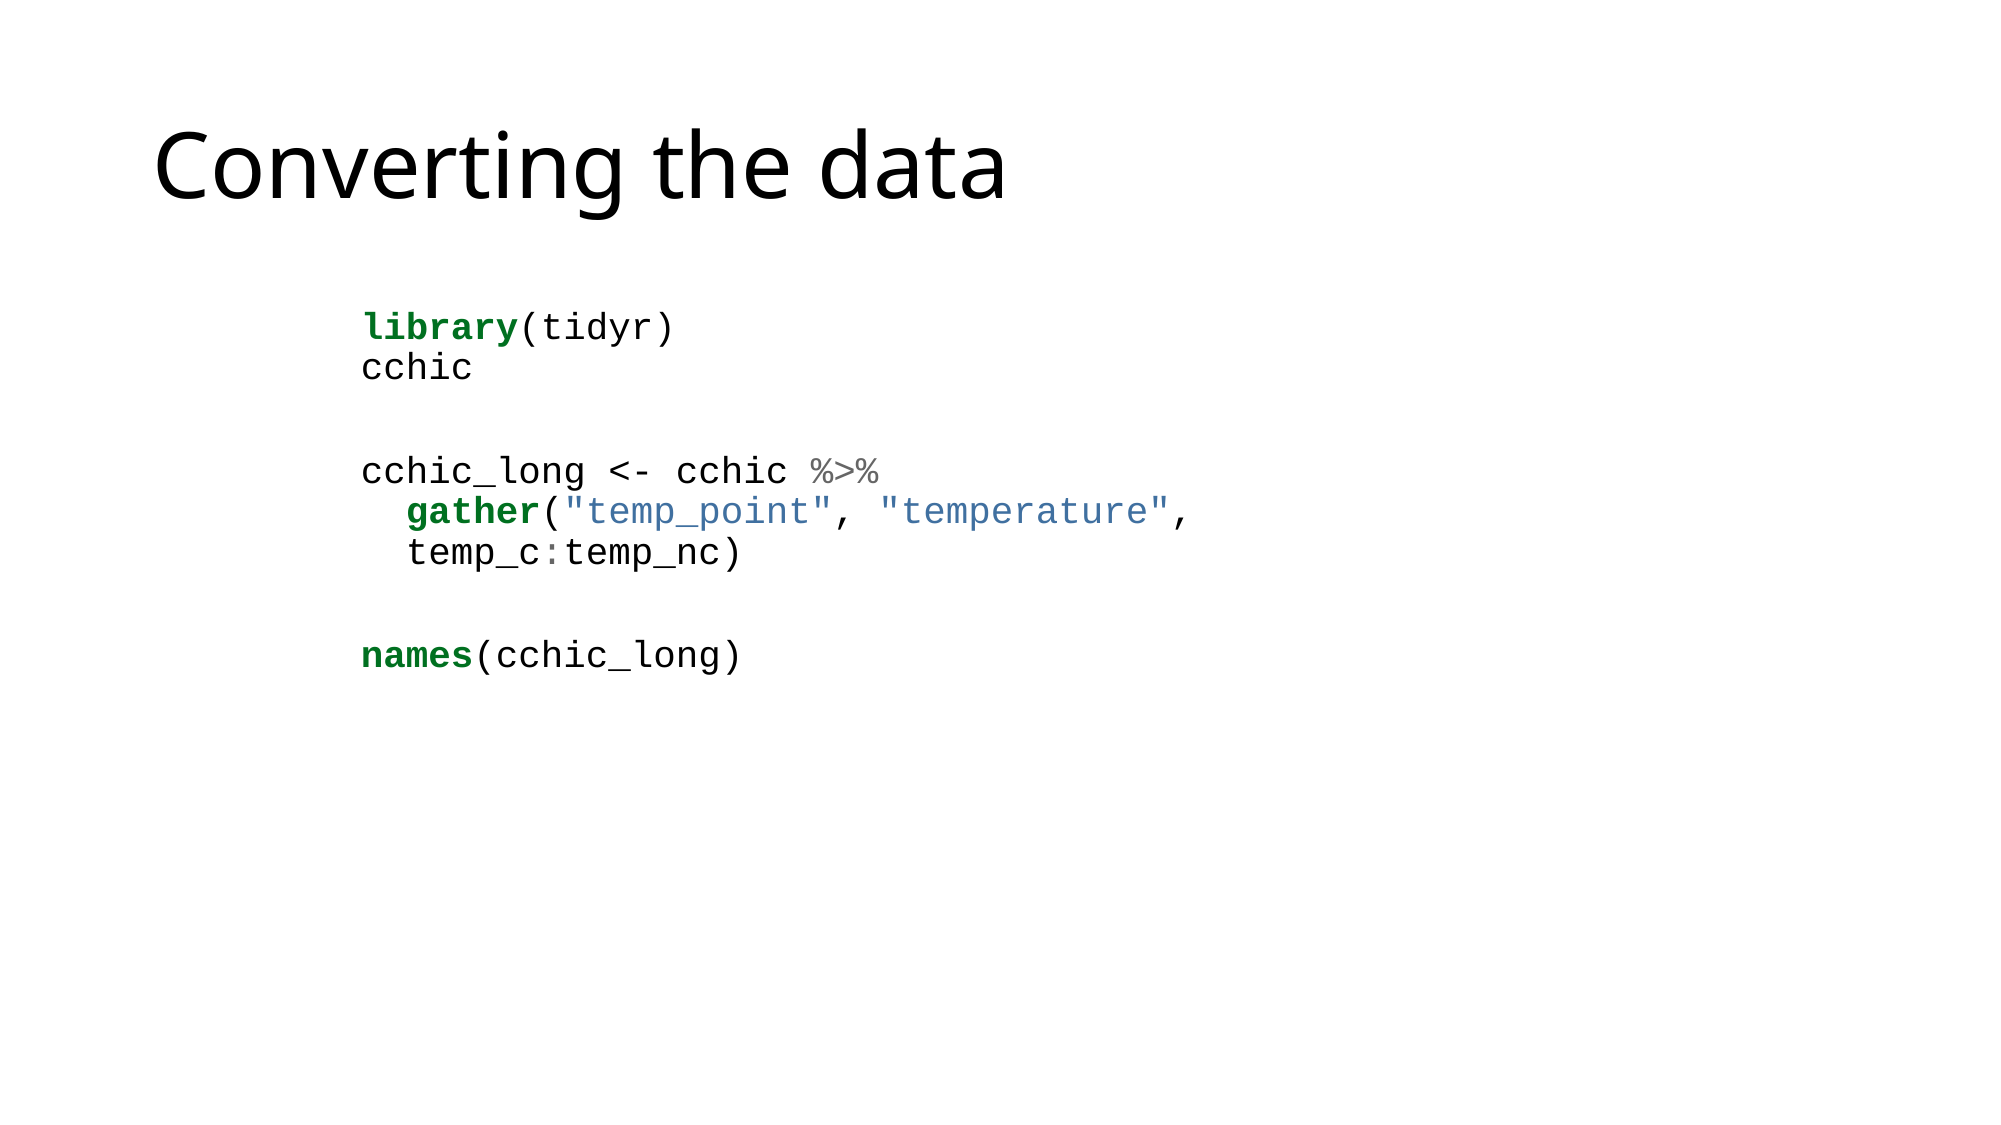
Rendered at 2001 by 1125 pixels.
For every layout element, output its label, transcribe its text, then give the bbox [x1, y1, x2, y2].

list library(tidyr) cchic cchic_long <- cchic %>% gather("temp_point", "temperature", temp_c:temp_nc) names(cchic_long) [137, 299, 1863, 1014]
title Converting the data [137, 59, 1863, 278]
